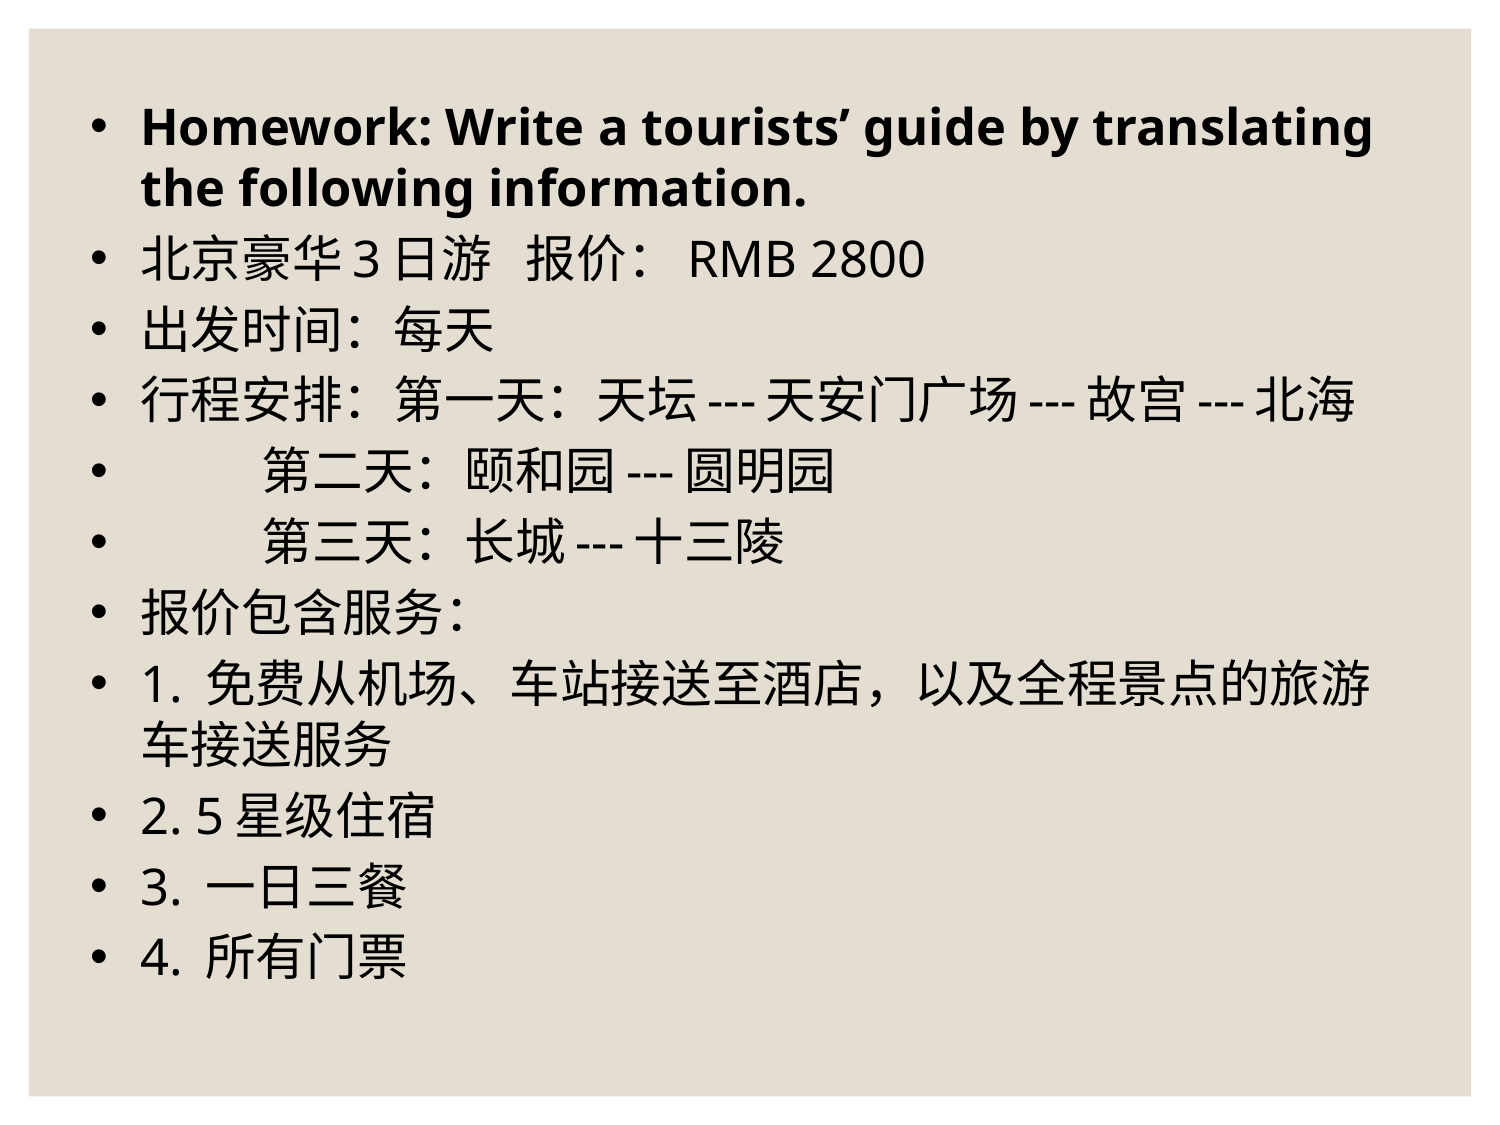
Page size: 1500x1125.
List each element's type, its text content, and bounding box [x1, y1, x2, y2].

list Homework: Write a tourists’ guide by translating the following information. 北京豪华3日游 报价：RMB 2800 出发时间：每天 行程安排：第一天：天坛---天安门广场---故宫---北海 第二天：颐和园---圆明园 第三天：长城---十三陵 报价包含服务： 1. 免费从机场、车站接送至酒店，以及全程景点的旅游车接送服务 2. 5星级住宿 3. 一日三餐 4. 所有门票 [75, 87, 1425, 1005]
